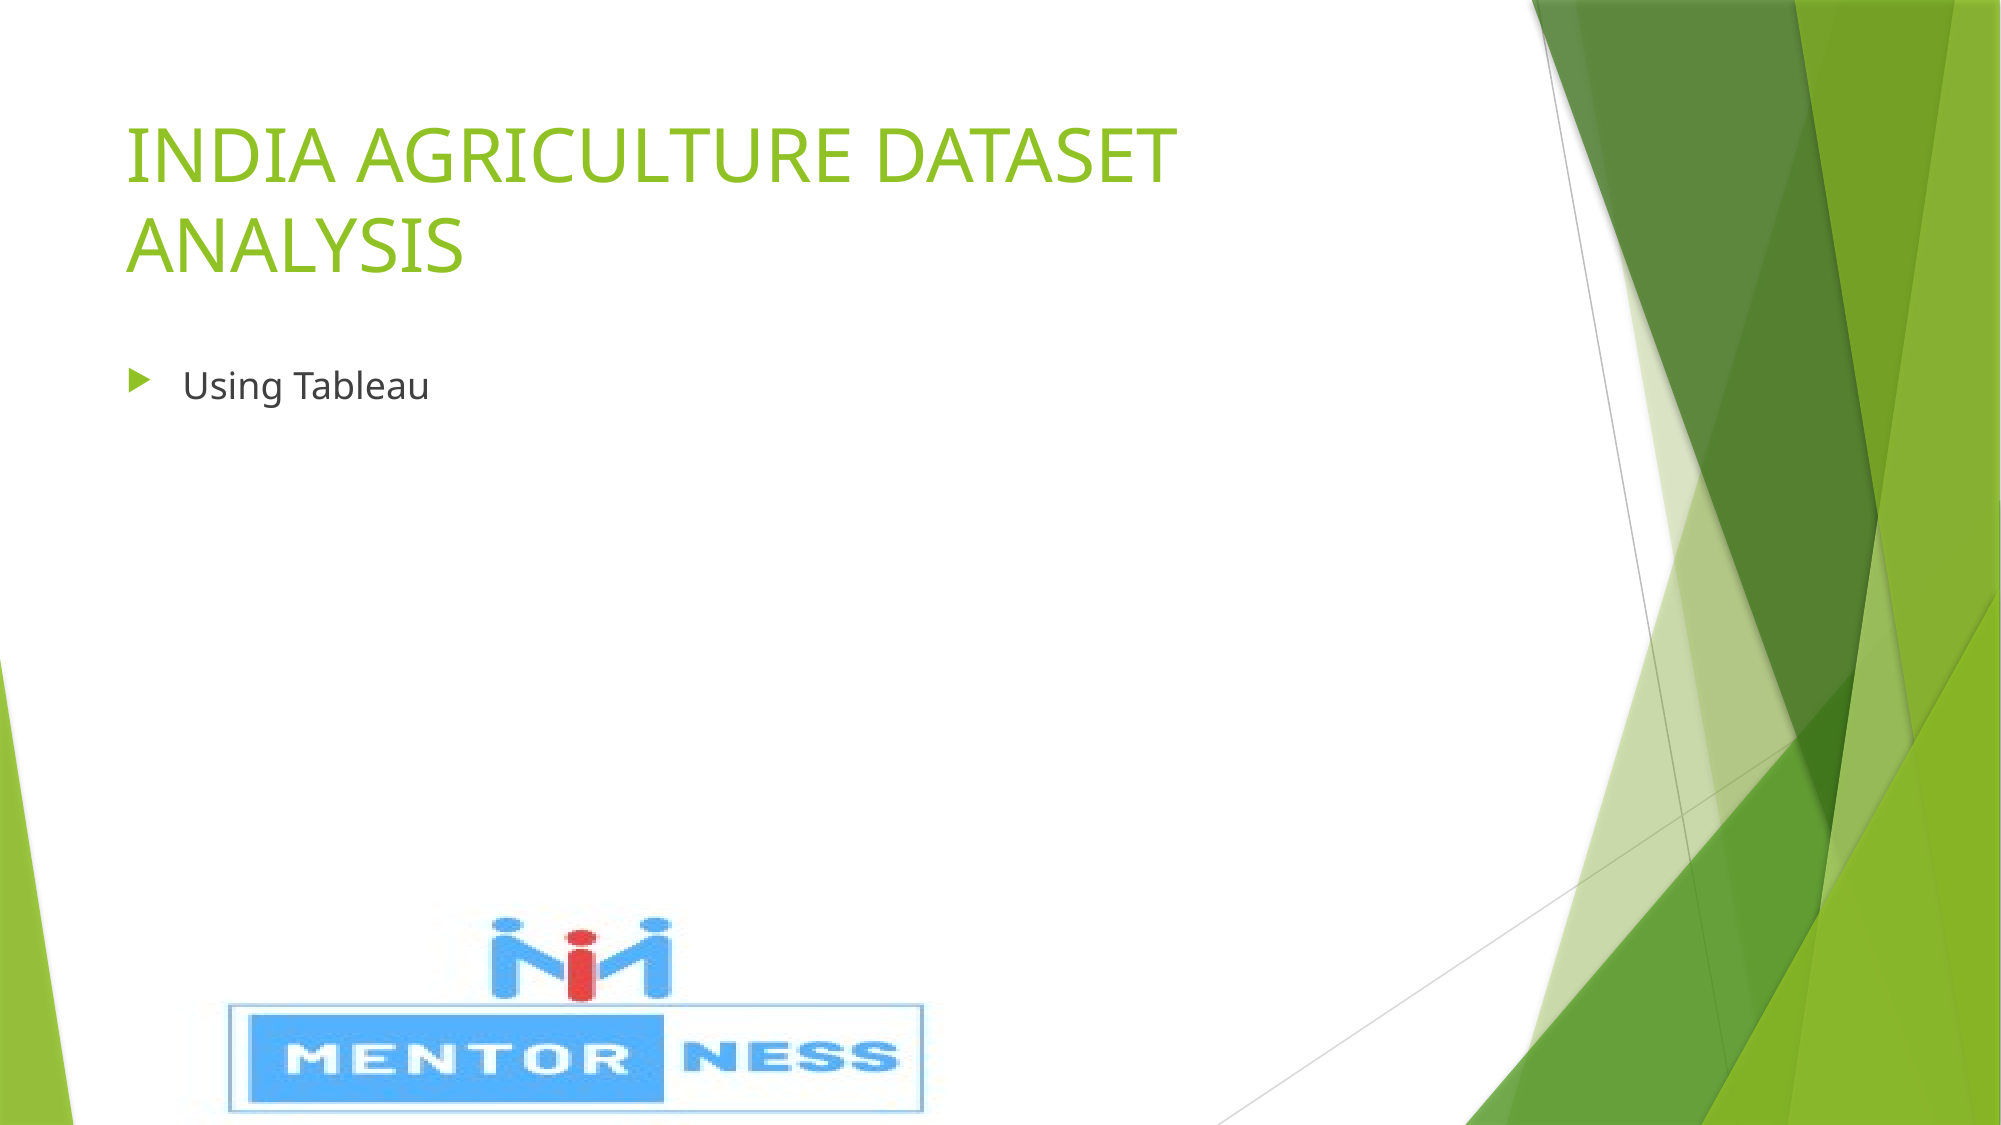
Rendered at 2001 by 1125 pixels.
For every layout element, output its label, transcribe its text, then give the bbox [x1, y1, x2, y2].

title INDIA AGRICULTURE DATASET ANALYSIS [111, 99, 1522, 317]
picture [175, 808, 977, 1125]
list Using Tableau [111, 354, 1522, 992]
